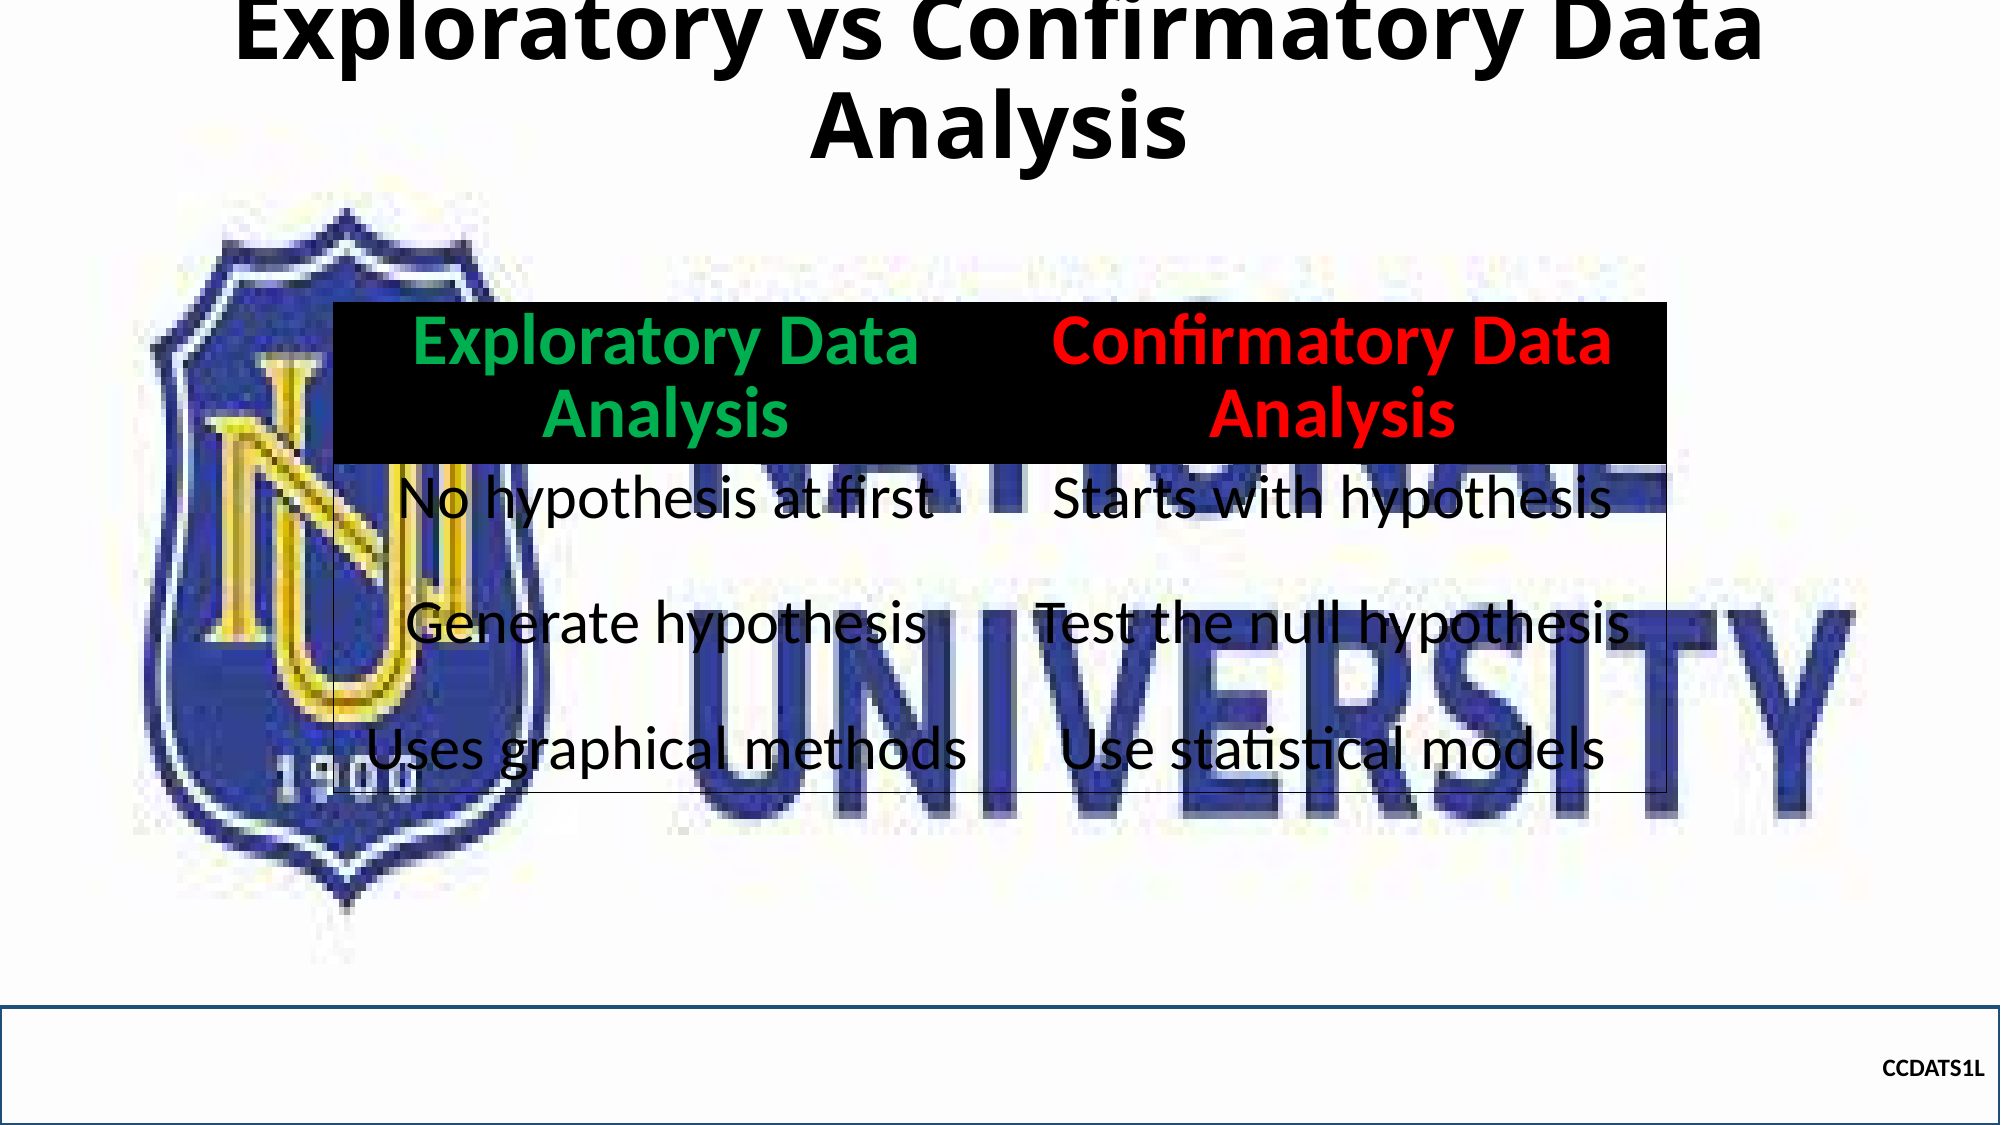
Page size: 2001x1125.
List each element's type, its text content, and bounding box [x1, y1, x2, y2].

table_header Confirmatory Data Analysis [1000, 303, 1666, 463]
title Exploratory vs Confirmatory Data Analysis [185, 68, 1815, 187]
picture [0, 0, 2000, 1007]
table_header Exploratory Data Analysis [334, 303, 1000, 463]
footer CCDATS1L [0, 1007, 2000, 1125]
text_box [249, 248, 1750, 953]
table_cell No hypothesis at first Generate hypothesis Uses graphical methods [334, 464, 1000, 792]
table_cell Starts with hypothesis Test the null hypothesis Use statistical models [1000, 464, 1666, 792]
